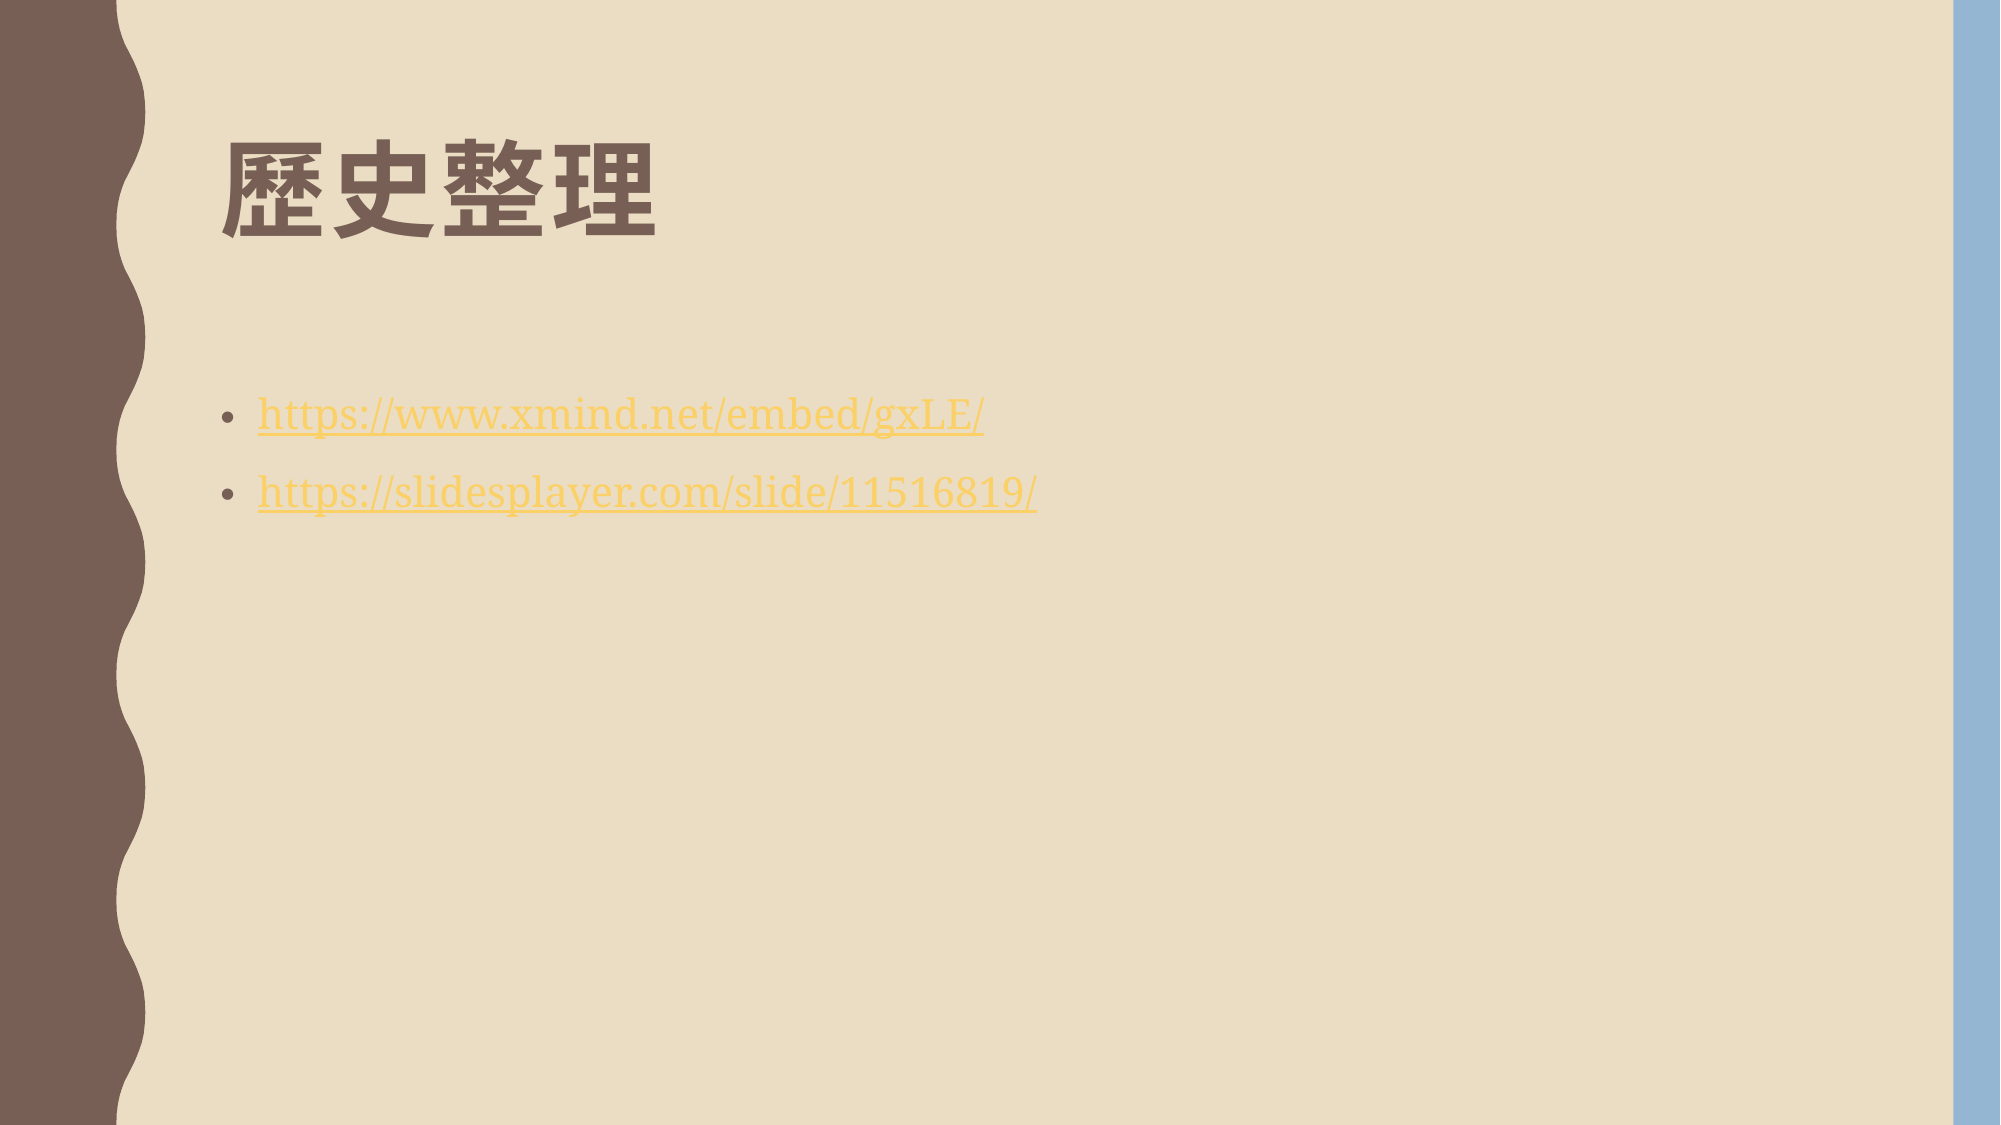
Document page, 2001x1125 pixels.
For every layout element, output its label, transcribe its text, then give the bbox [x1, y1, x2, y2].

list https://www.xmind.net/embed/gxLE/ https://slidesplayer.com/slide/11516819/ [205, 375, 1875, 965]
title 歷史整理 [205, 130, 1875, 375]
